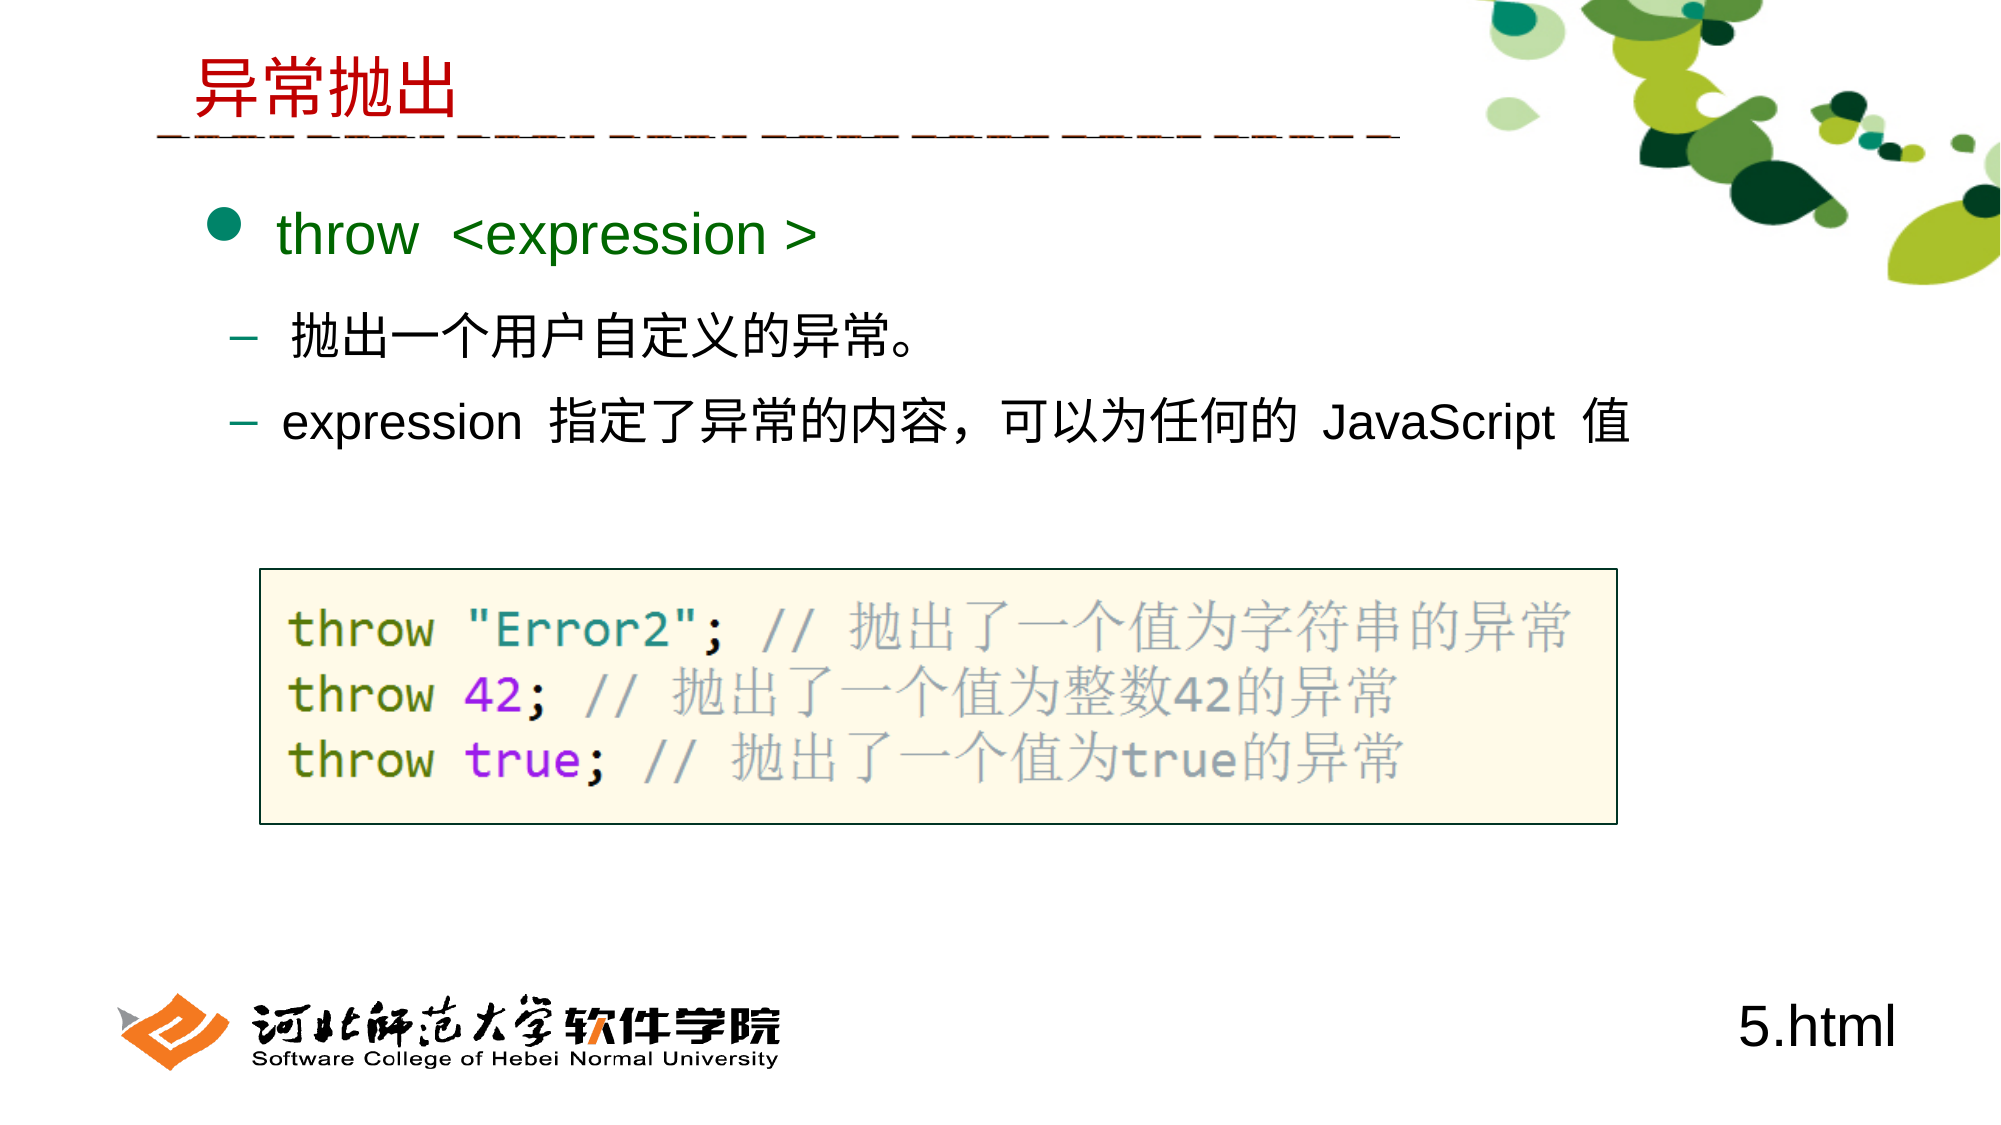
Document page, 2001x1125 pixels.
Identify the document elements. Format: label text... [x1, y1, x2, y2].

list throw <expression > 抛出一个用户自定义的异常。 expression 指定了异常的内容，可以为任何的 JavaScript 值 [187, 175, 1782, 983]
picture [0, 0, 2001, 1125]
text_box 5.html [1724, 980, 1968, 1066]
list 异常抛出 [178, 38, 1523, 120]
